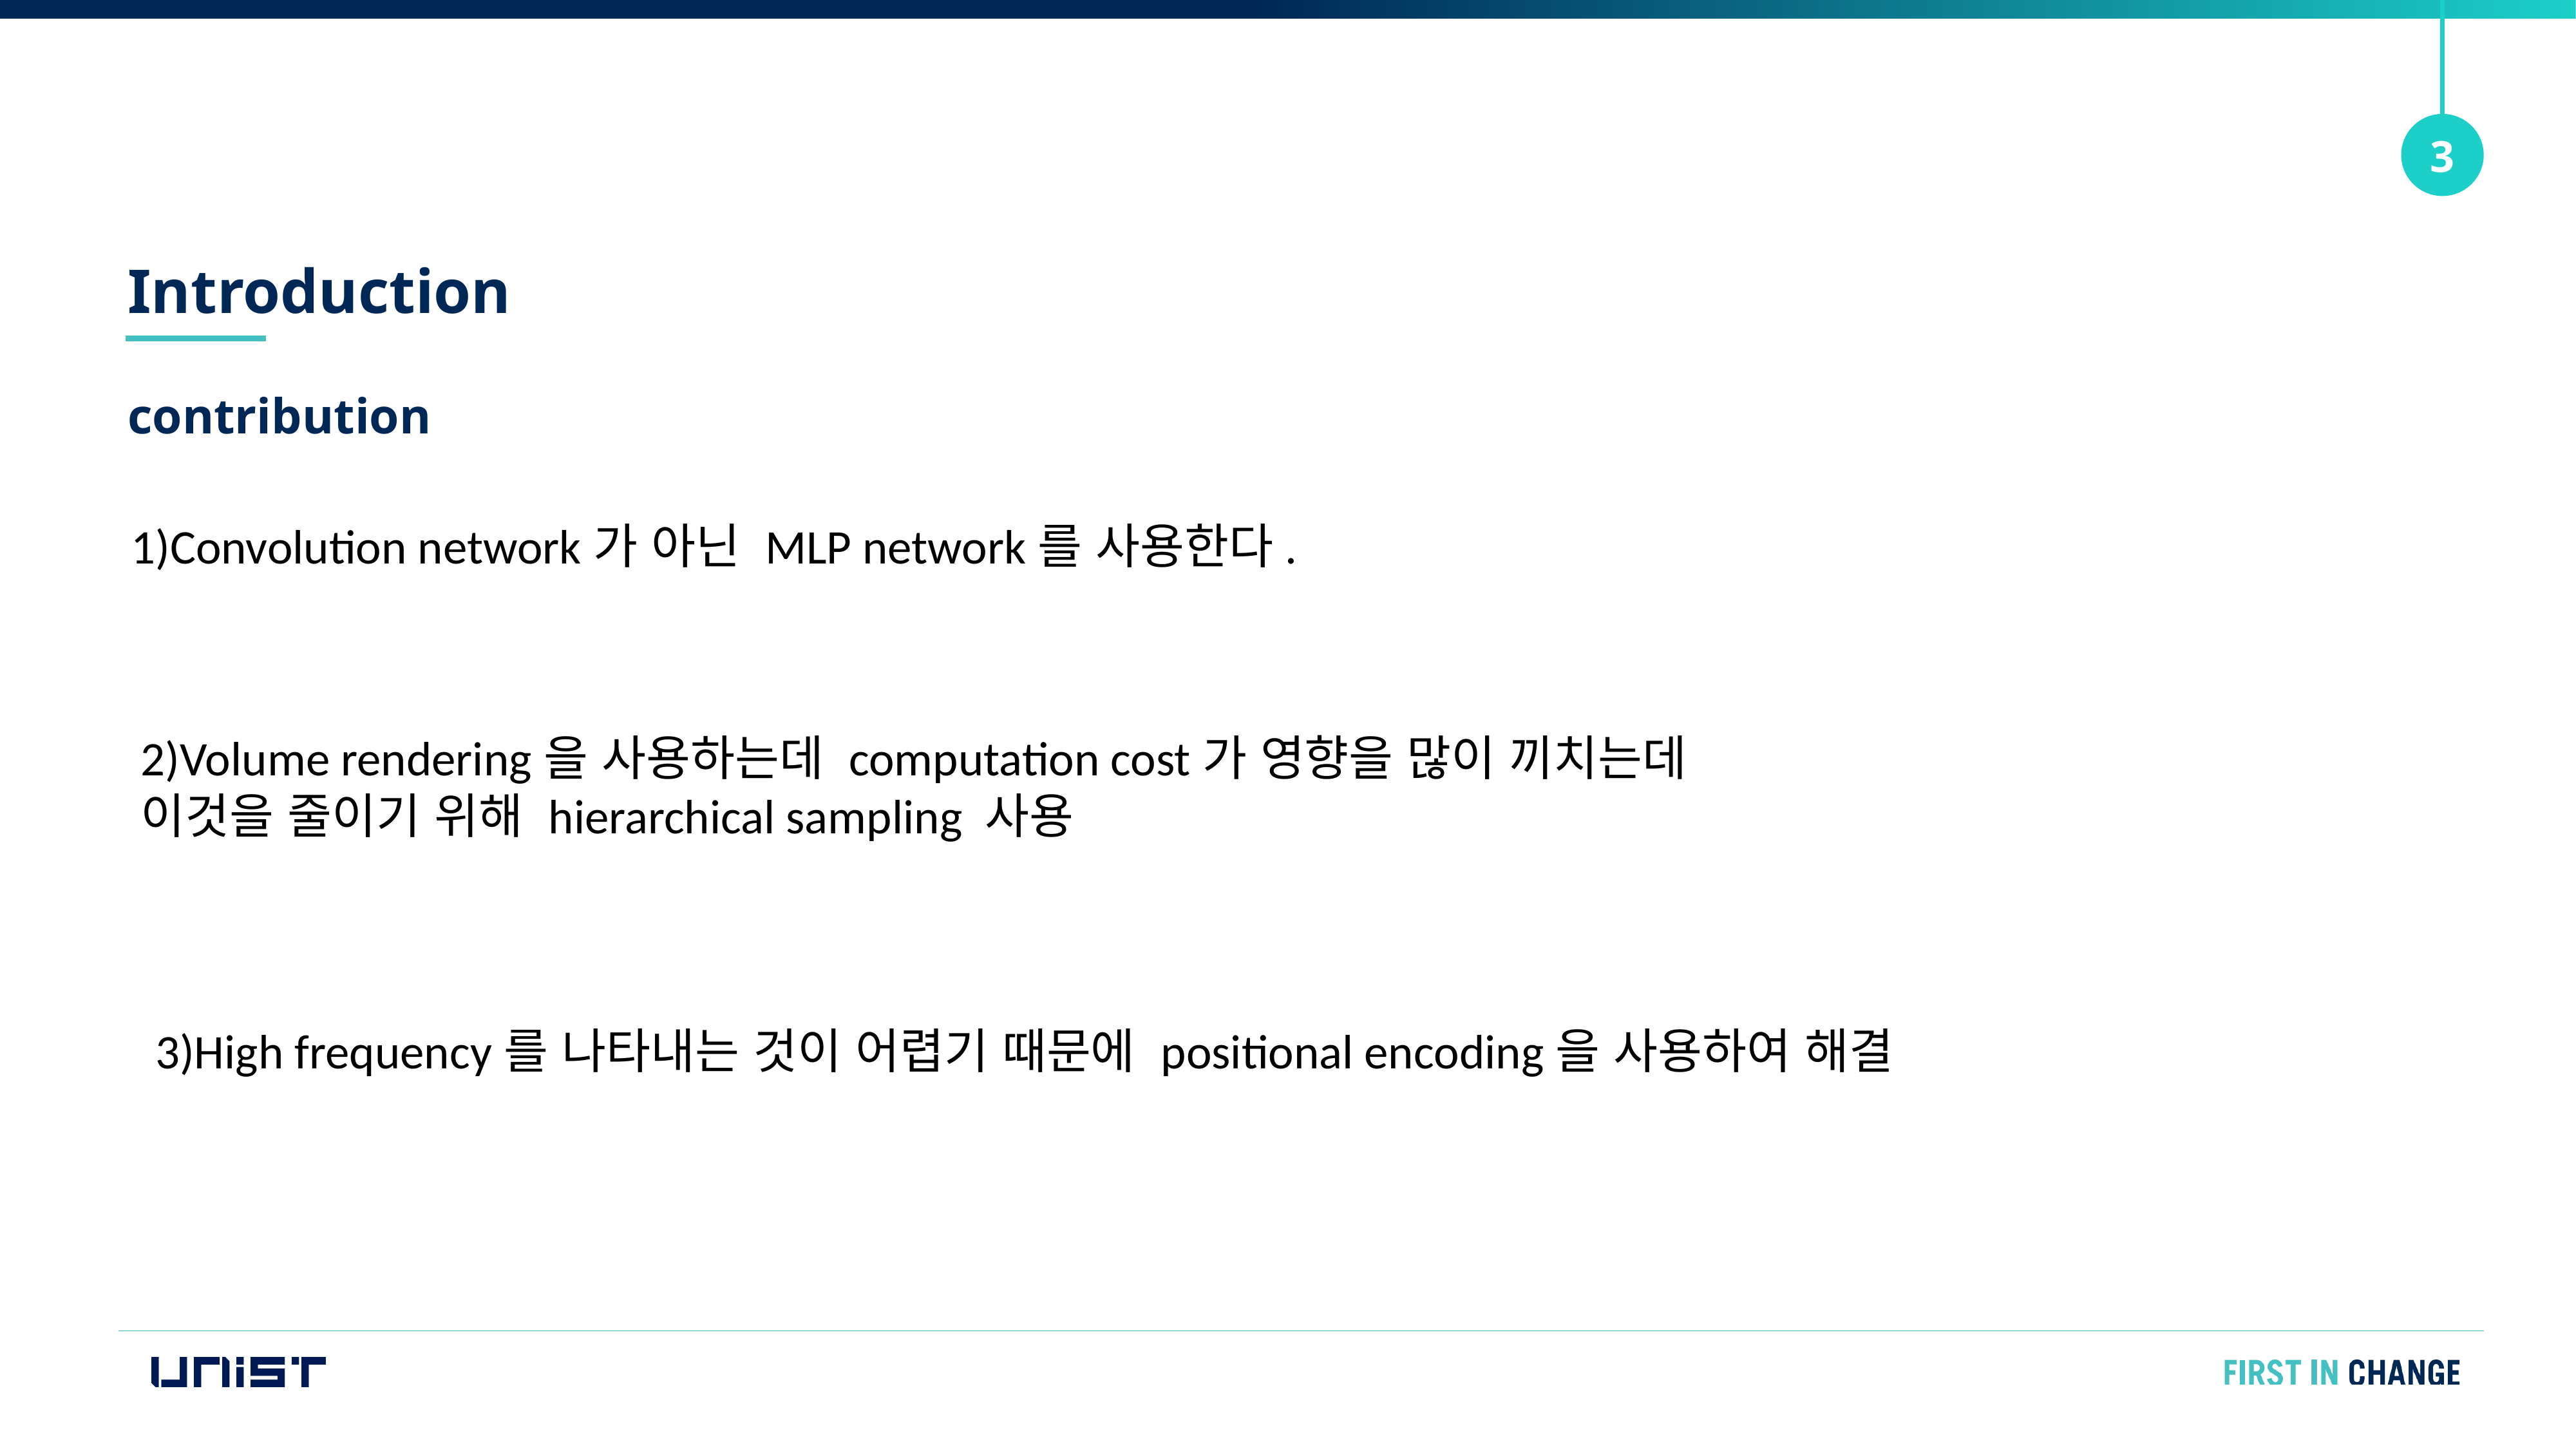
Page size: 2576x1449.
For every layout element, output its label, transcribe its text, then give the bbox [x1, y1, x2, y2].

text_box contribution [118, 380, 713, 448]
picture [2224, 1359, 2460, 1385]
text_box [0, 0, 2576, 196]
text_box 3)High frequency를 나타내는 것이 어렵기 때문에 positional encoding을 사용하여 해결 [146, 1016, 1904, 1084]
picture [151, 1357, 326, 1387]
text_box 1)Convolution network가 아닌 MLP network를 사용한다. [121, 511, 1307, 579]
text_box 2)Volume rendering을 사용하는데 computation cost가 영향을 많이 끼치는데 이것을 줄이기 위해 hierarchical sampling 사용 [131, 723, 1710, 848]
text_box Introduction [118, 248, 713, 330]
